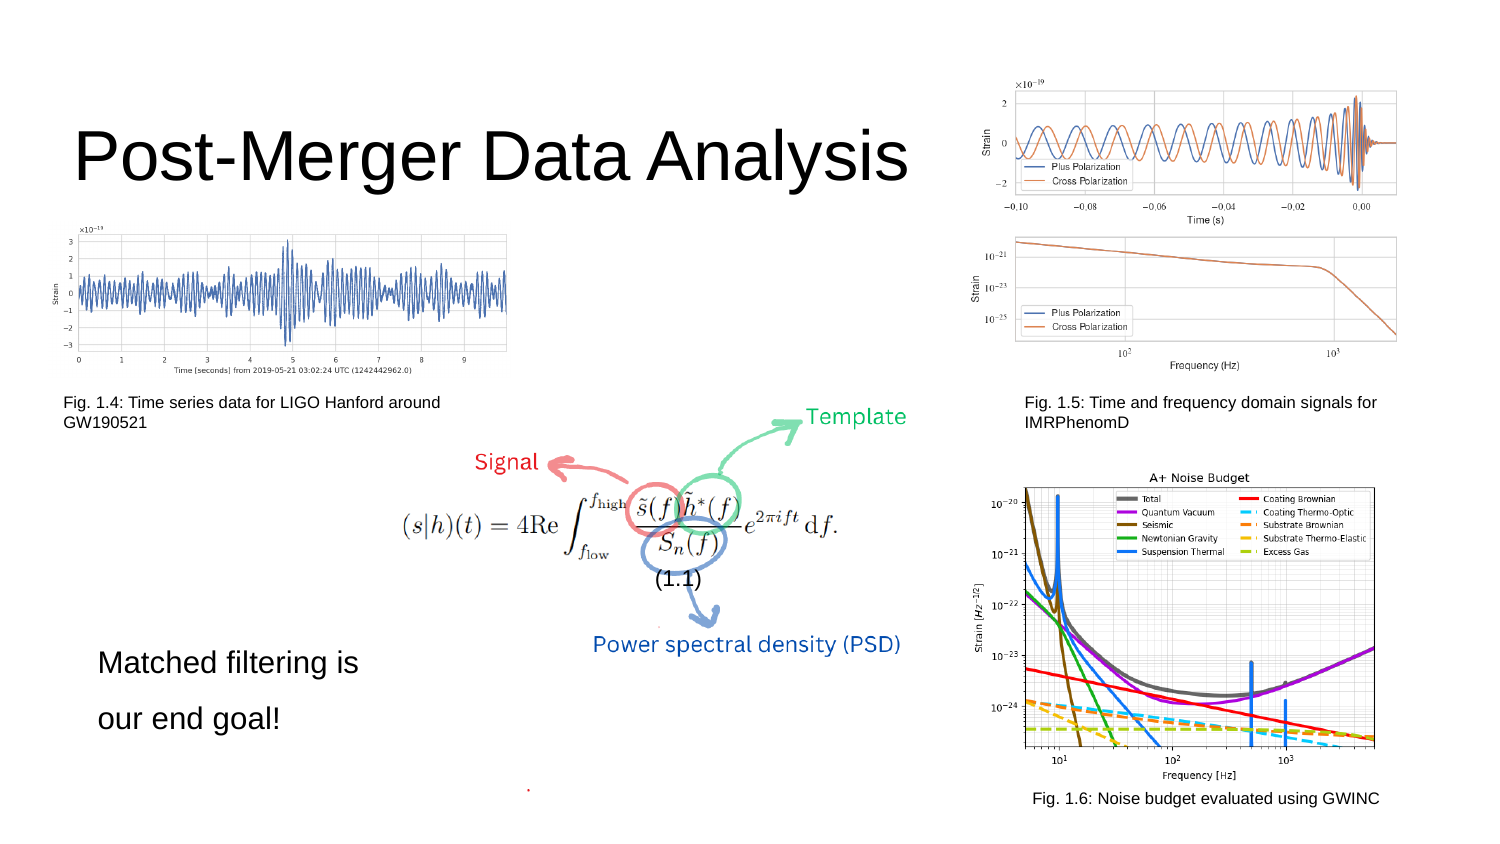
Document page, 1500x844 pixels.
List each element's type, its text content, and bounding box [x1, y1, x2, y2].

text_box Matched filtering is our end goal! [82, 608, 228, 751]
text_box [48, 221, 541, 449]
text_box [965, 465, 1500, 829]
picture [233, 234, 1006, 814]
text_box Post-Merger Data Analysis [58, 60, 1381, 210]
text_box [965, 74, 1452, 449]
